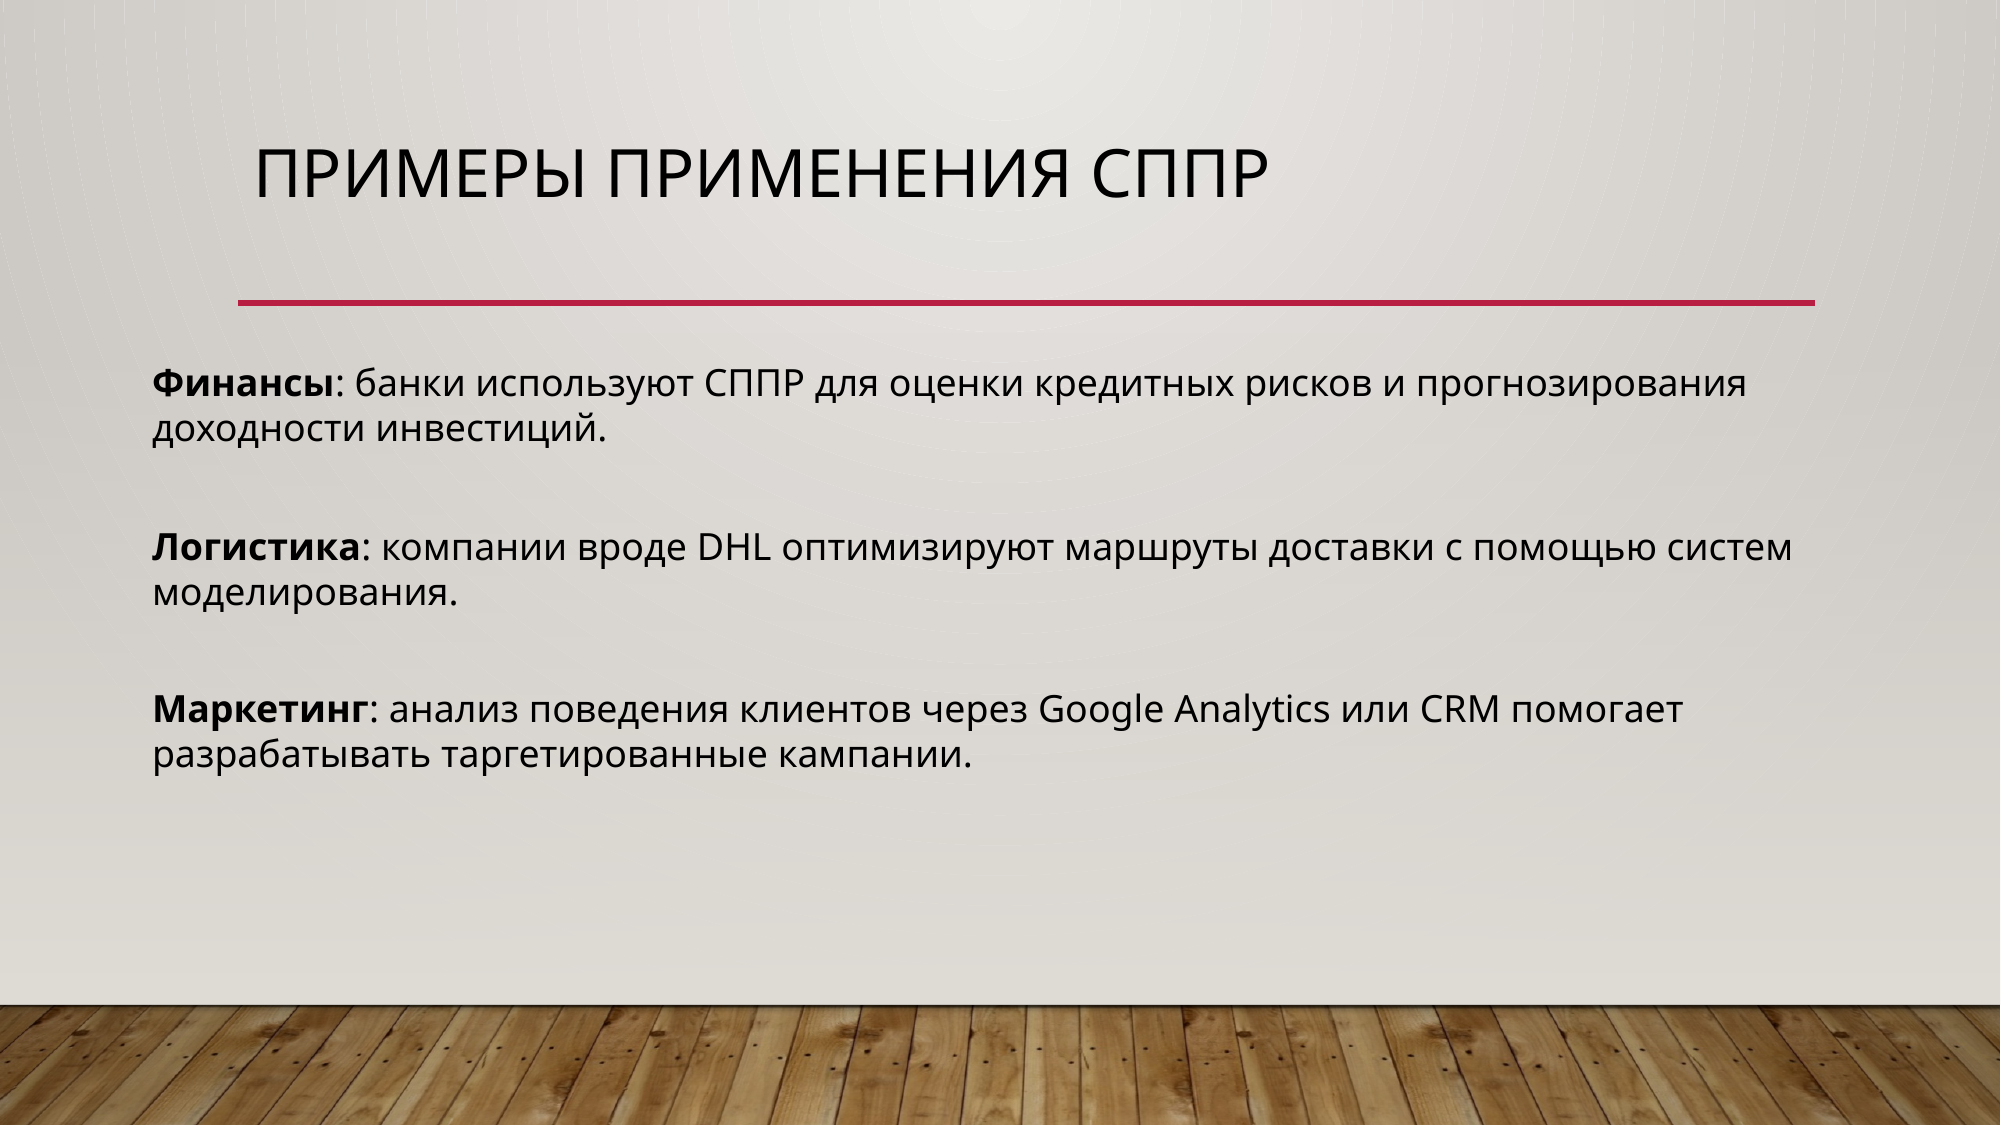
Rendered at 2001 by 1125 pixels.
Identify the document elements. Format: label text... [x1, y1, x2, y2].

text_box Логистика: компании вроде DHL оптимизируют маршруты доставки с помощью систем моделирования. [137, 515, 1876, 665]
text_box Финансы: банки используют СППР для оценки кредитных рисков и прогнозирования доходности инвестиций. [137, 351, 1876, 502]
title Примеры применения СППР [238, 131, 1814, 305]
text_box Маркетинг: анализ поведения клиентов через Google Analytics или CRM помогает разрабатывать таргетированные кампании. [137, 677, 1876, 828]
picture [0, 1005, 2000, 1125]
